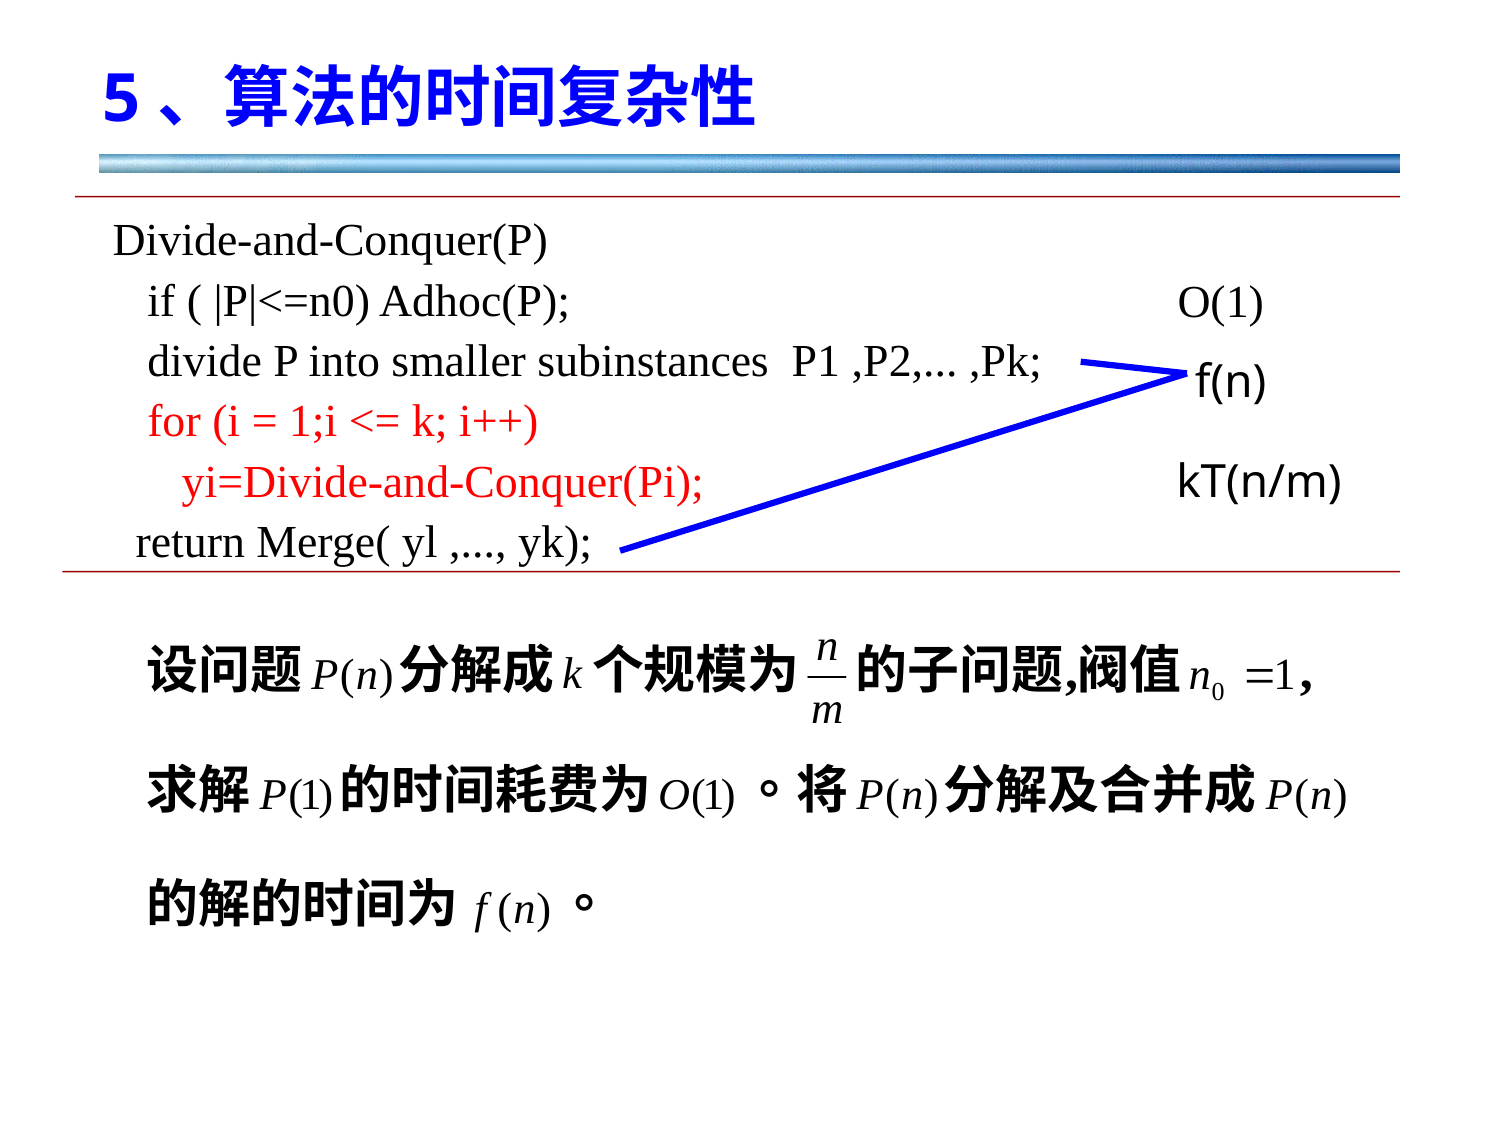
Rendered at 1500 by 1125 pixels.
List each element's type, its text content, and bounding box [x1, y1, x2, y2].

text_box kT(n/m) [1161, 421, 1357, 514]
text_box 5、算法的时间复杂性 [88, 47, 773, 143]
picture [99, 154, 1400, 173]
text_box O(1) [1162, 259, 1279, 335]
text_box Divide-and-Conquer(P) if ( |P|<=n0) Adhoc(P); divide P into smaller subinstances P1 ,P2,... ,Pk; for (i = 1;i <= k; i++) yi=Divide-and-Conquer(Pi); return Merge( yl ,..., yk); [74, 196, 1425, 575]
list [146, 617, 1356, 965]
text_box f(n) [1180, 321, 1282, 414]
